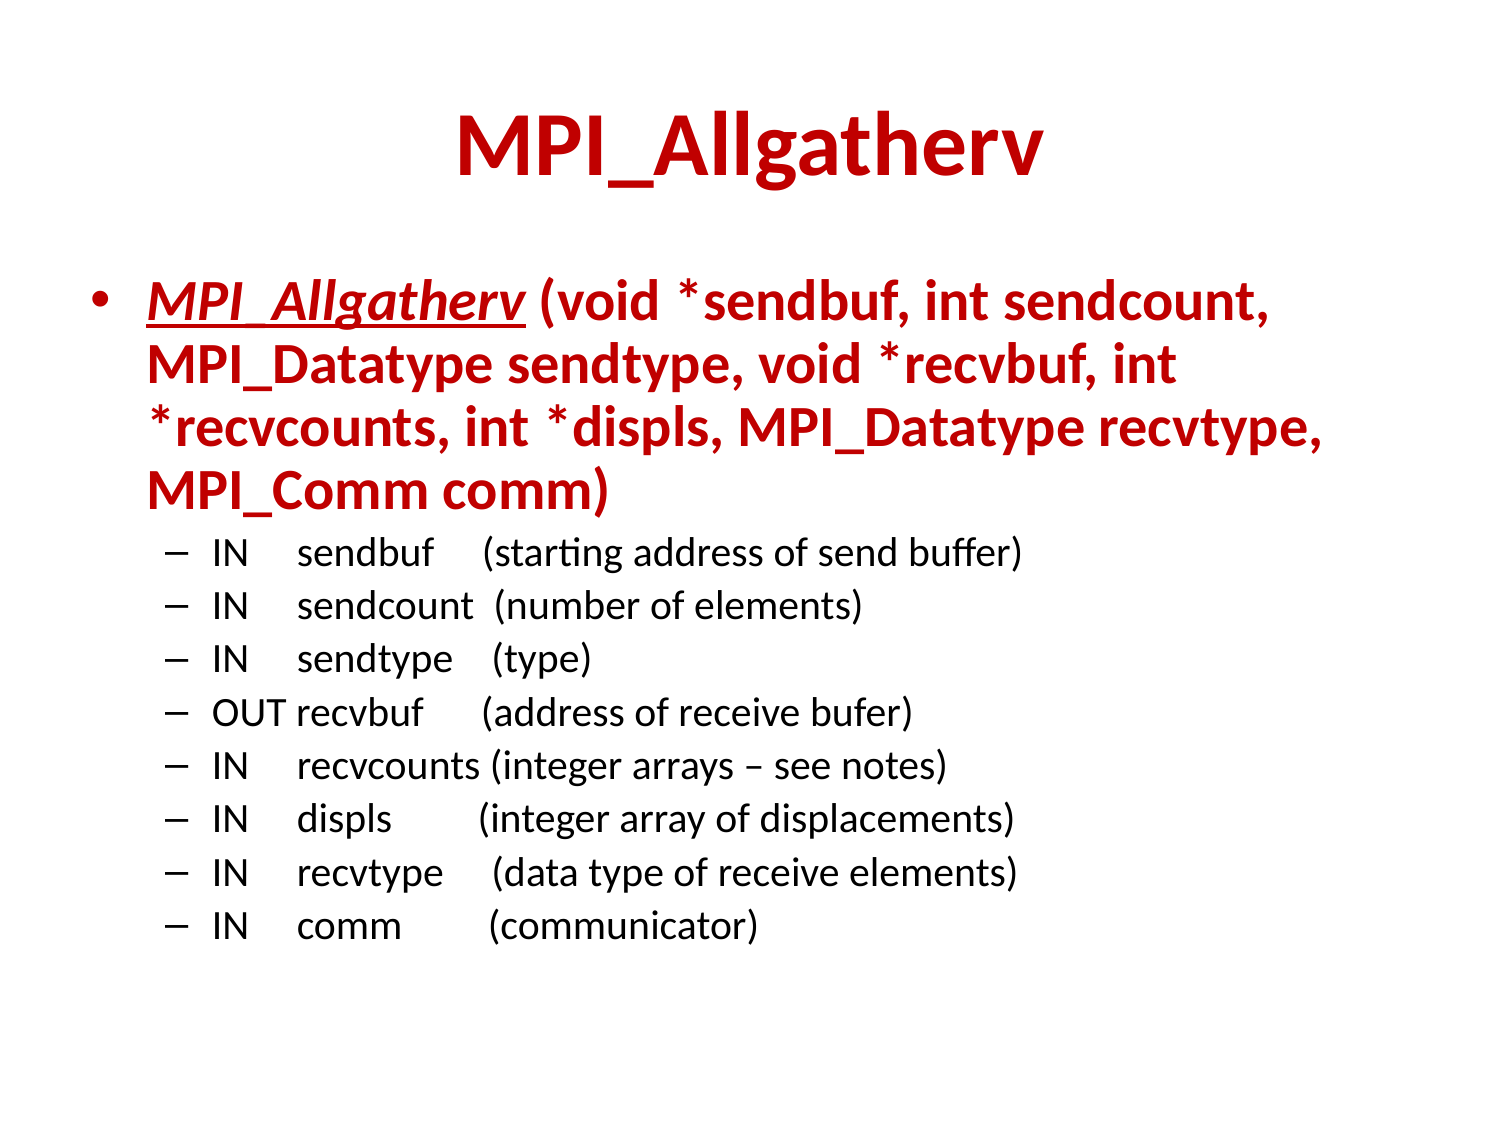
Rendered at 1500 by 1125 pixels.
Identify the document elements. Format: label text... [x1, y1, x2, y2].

list MPI_Allgatherv (void *sendbuf, int sendcount, MPI_Datatype sendtype, void *recvbuf, int *recvcounts, int *displs, MPI_Datatype recvtype, MPI_Comm comm) IN sendbuf (starting address of send buffer) IN sendcount (number of elements) IN sendtype (type) OUT recvbuf (address of receive bufer) IN recvcounts (integer arrays – see notes) IN displs (integer array of displacements) IN recvtype (data type of receive elements) IN comm (communicator) [75, 262, 1425, 1005]
title MPI_Allgatherv [75, 45, 1425, 233]
